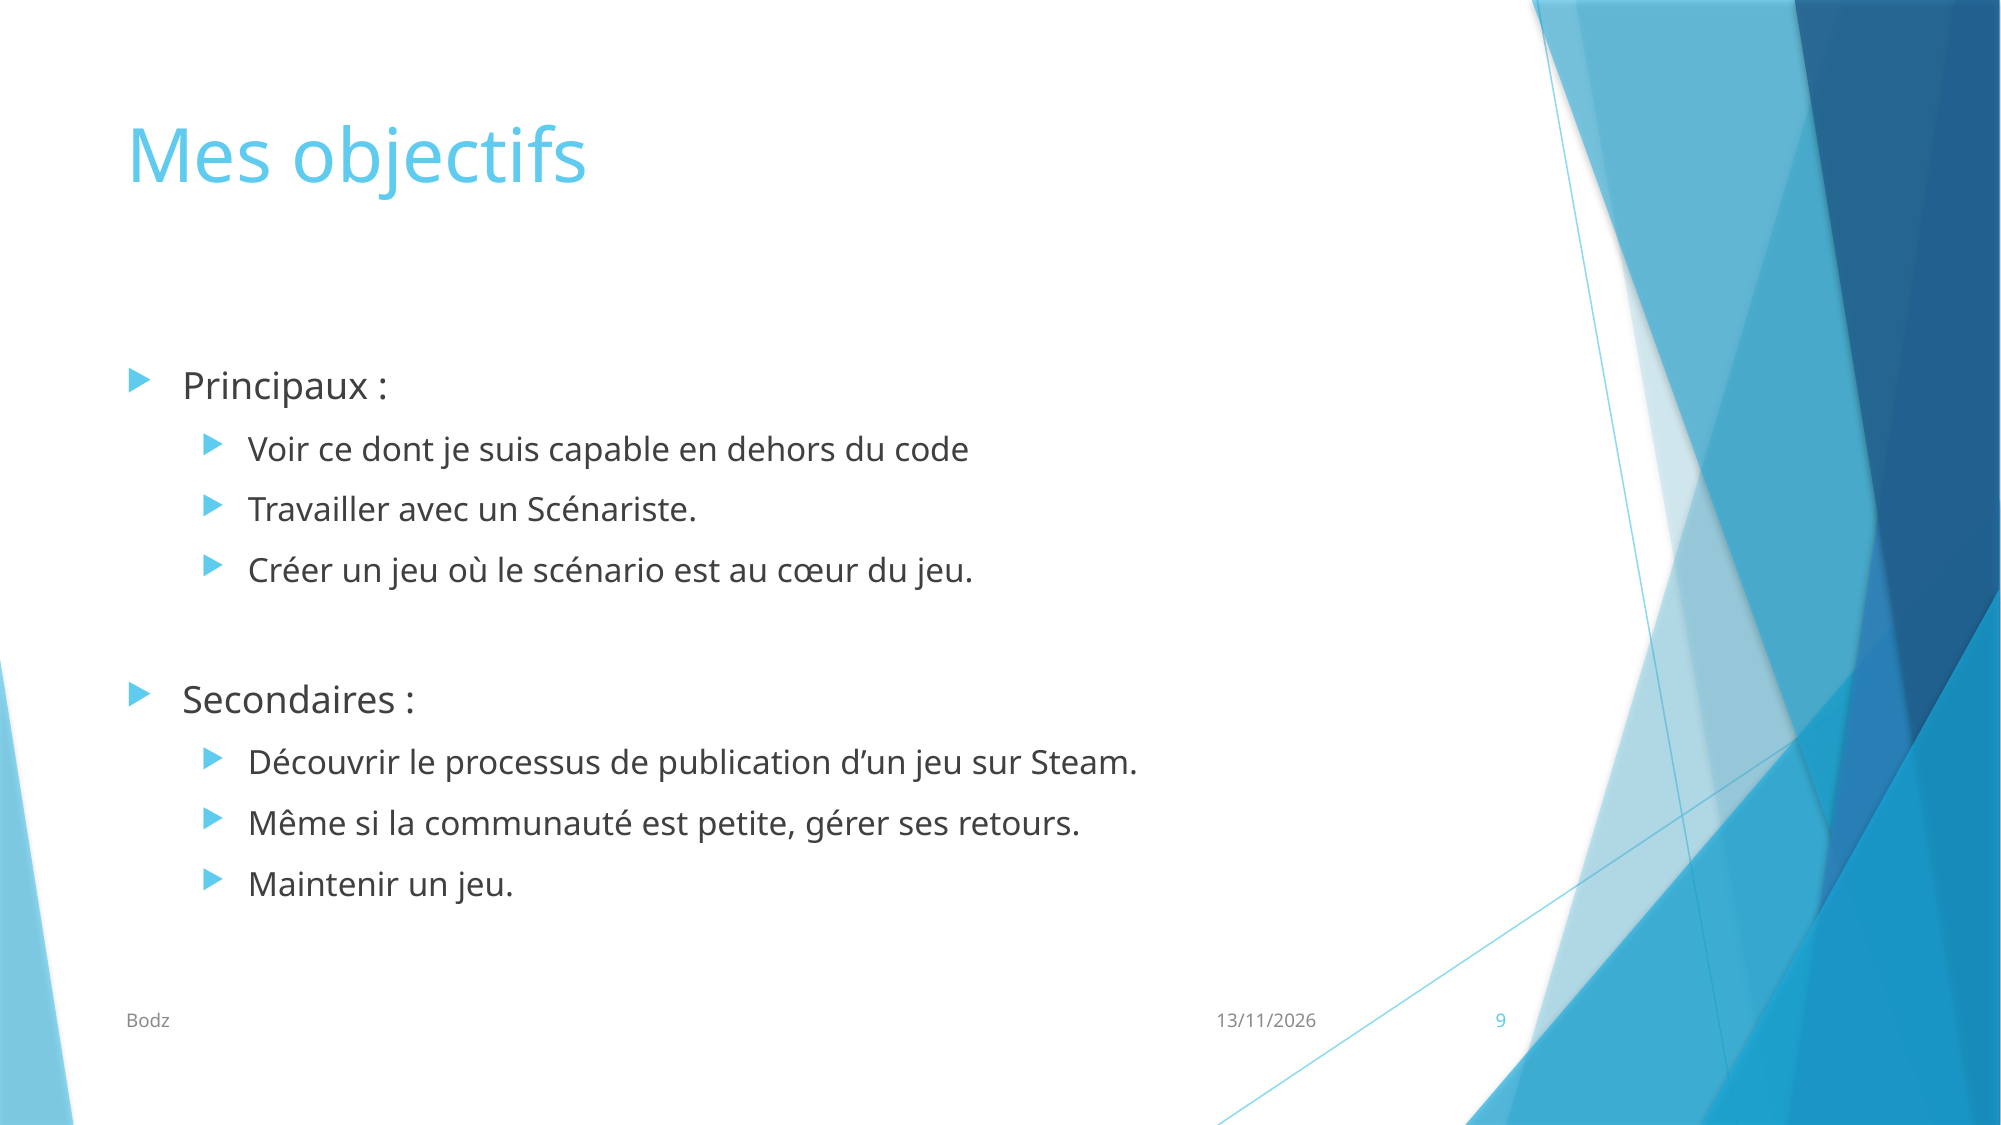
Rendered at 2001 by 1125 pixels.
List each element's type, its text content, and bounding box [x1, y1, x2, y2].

list Principaux : Voir ce dont je suis capable en dehors du code Travailler avec un Scénariste. Créer un jeu où le scénario est au cœur du jeu. Secondaires : Découvrir le processus de publication d’un jeu sur Steam. Même si la communauté est petite, gérer ses retours. Maintenir un jeu. [111, 354, 1522, 992]
slide_number 9 [1409, 991, 1522, 1051]
footer Bodz [111, 991, 1145, 1051]
title Mes objectifs [111, 99, 1522, 317]
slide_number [1181, 991, 1332, 1051]
